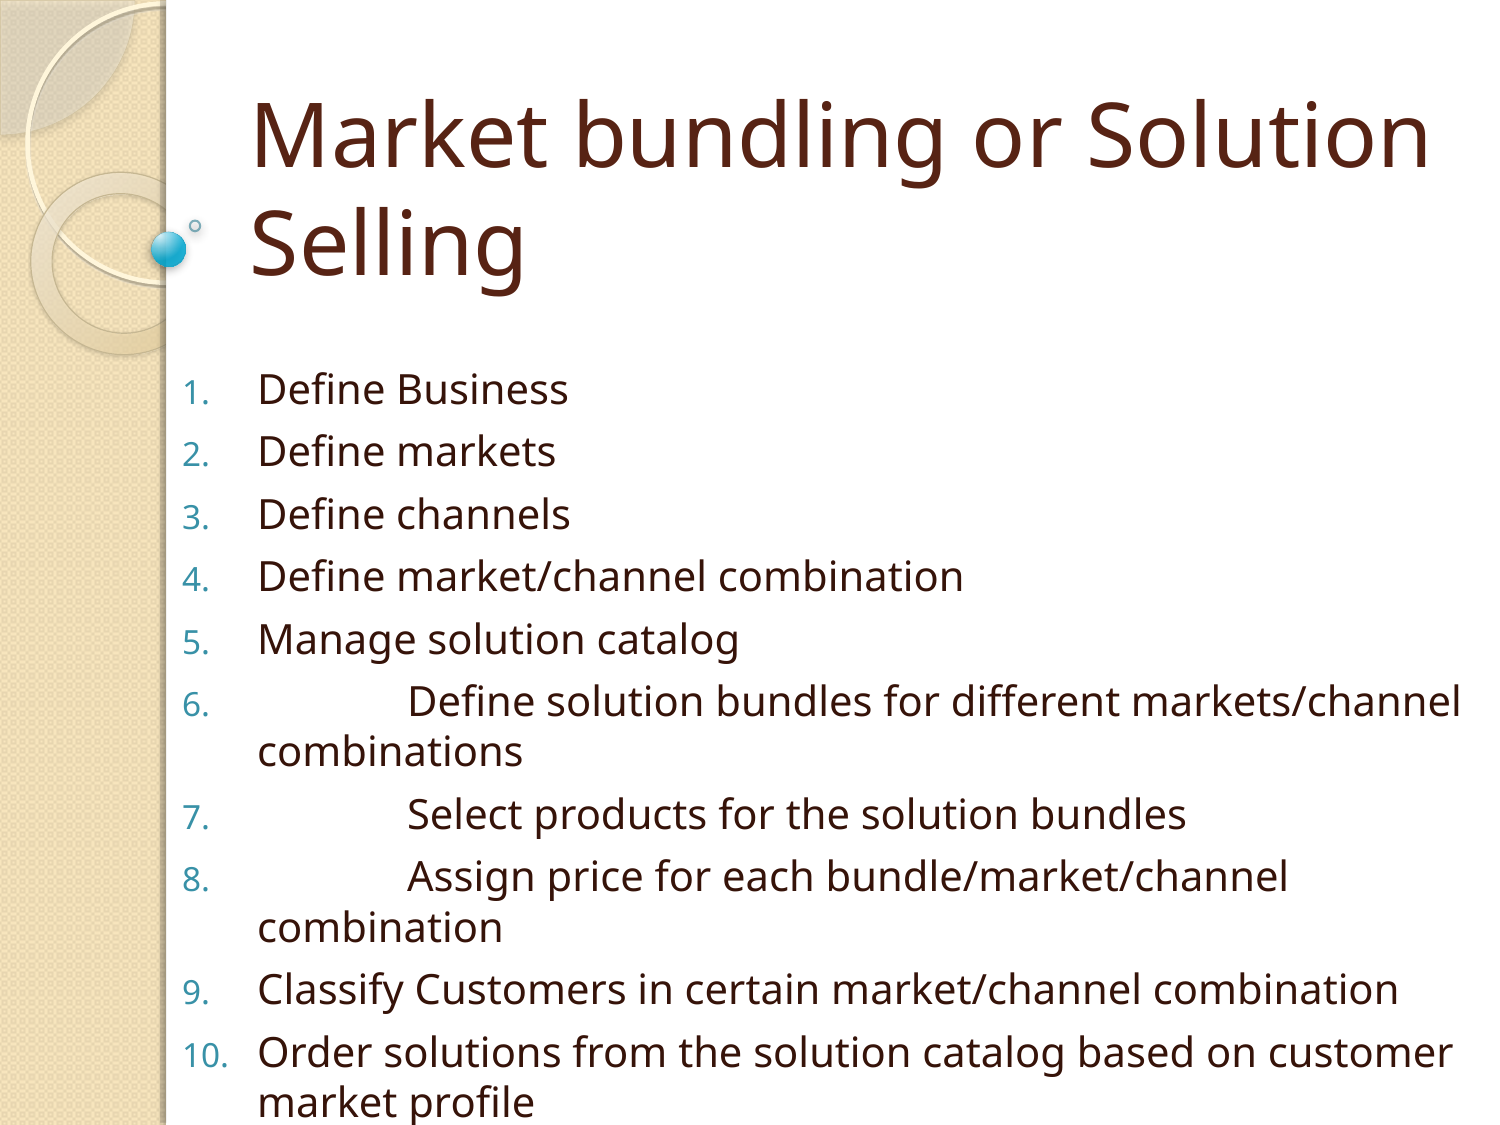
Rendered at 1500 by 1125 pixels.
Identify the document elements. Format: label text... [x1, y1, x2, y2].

title Market bundling or Solution Selling [234, 59, 1450, 301]
subtitle Define Business Define markets Define channels Define market/channel combination Manage solution catalog Define solution bundles for different markets/channel combinations Select products for the solution bundles Assign price for each bundle/market/channel combination Classify Customers in certain market/channel combination Order solutions from the solution catalog based on customer market profile [162, 362, 1500, 1047]
